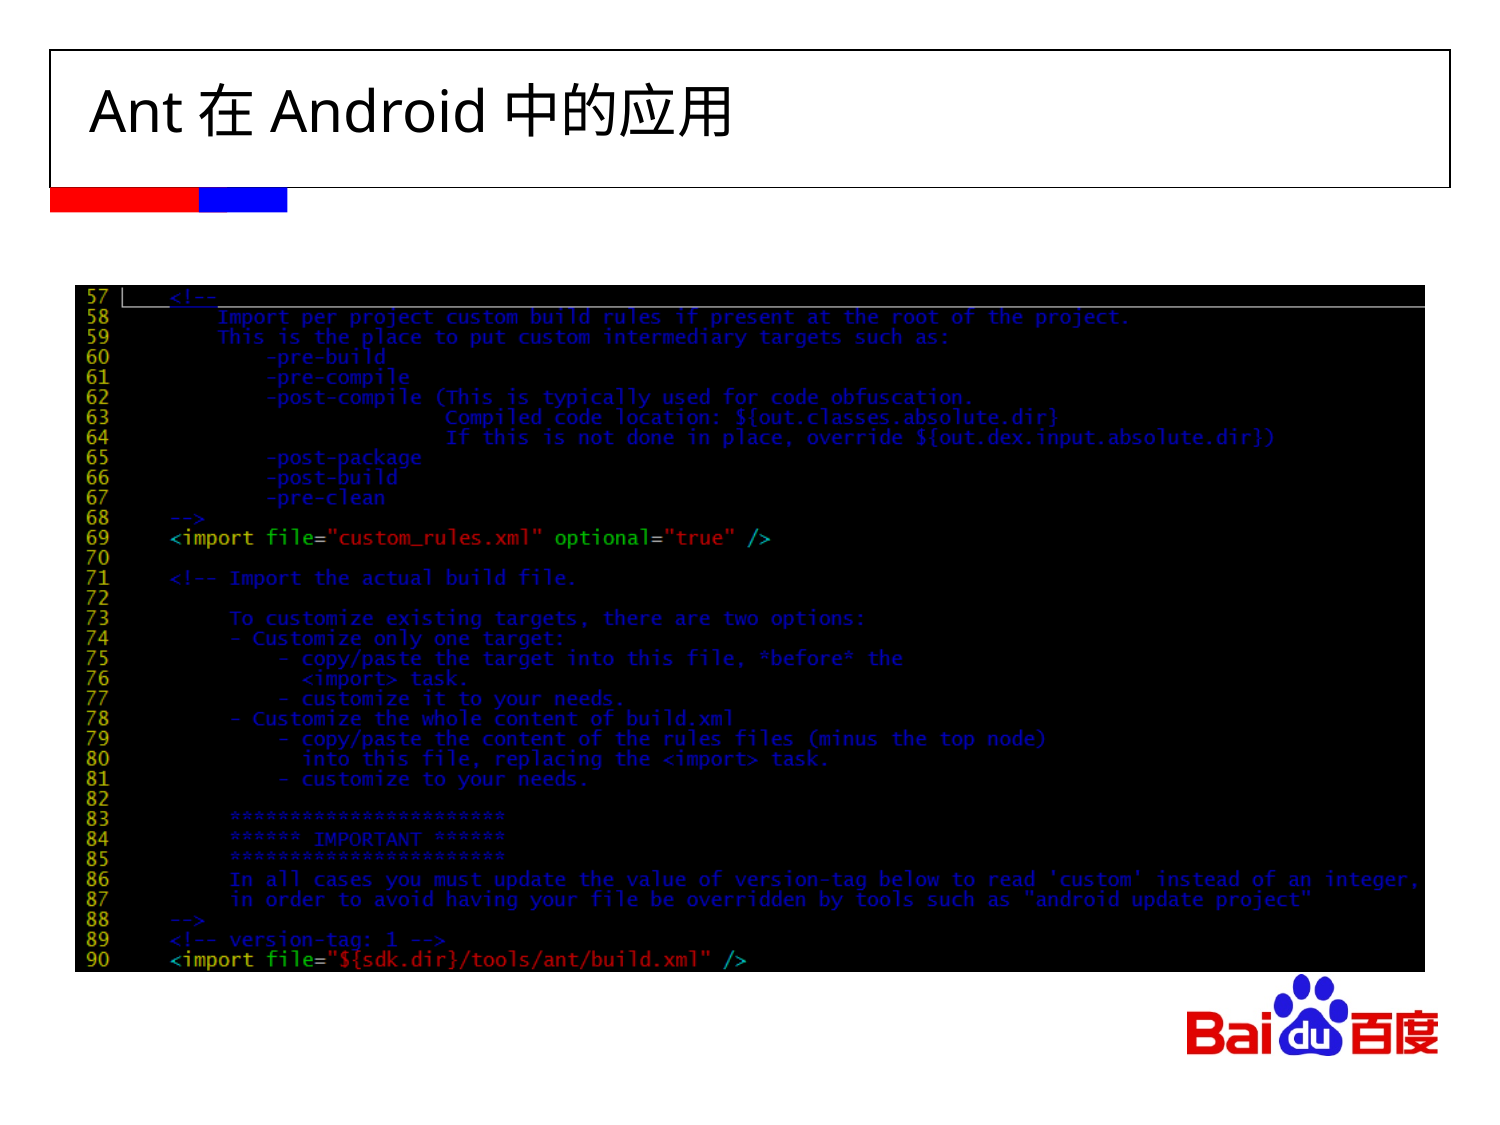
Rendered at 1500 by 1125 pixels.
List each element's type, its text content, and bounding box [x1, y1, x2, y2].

picture [1187, 974, 1438, 1056]
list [74, 285, 1426, 972]
title Ant在Android中的应用 [75, 66, 1425, 161]
